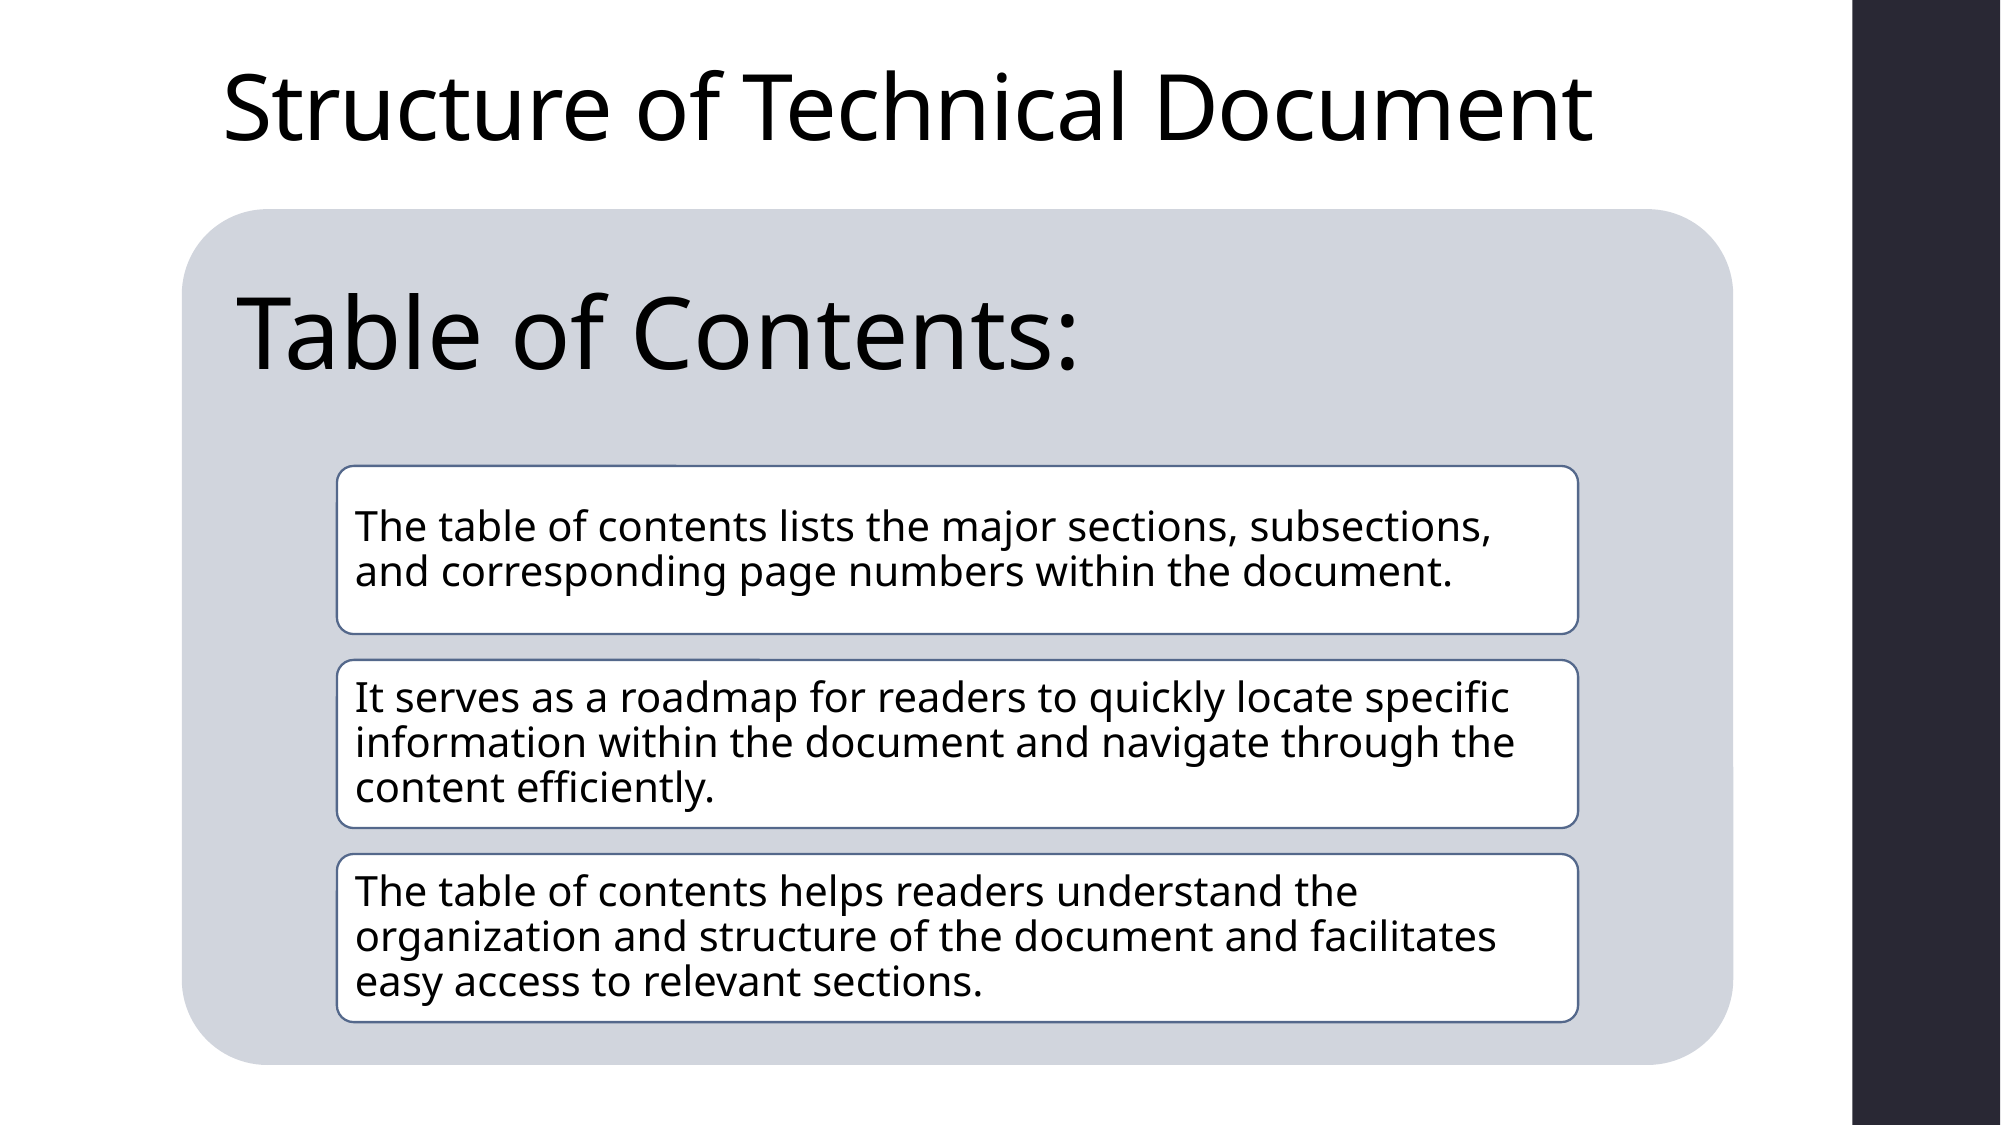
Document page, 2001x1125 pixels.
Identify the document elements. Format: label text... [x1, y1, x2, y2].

title Structure of Technical Document [206, 60, 1797, 278]
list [181, 208, 1734, 1066]
